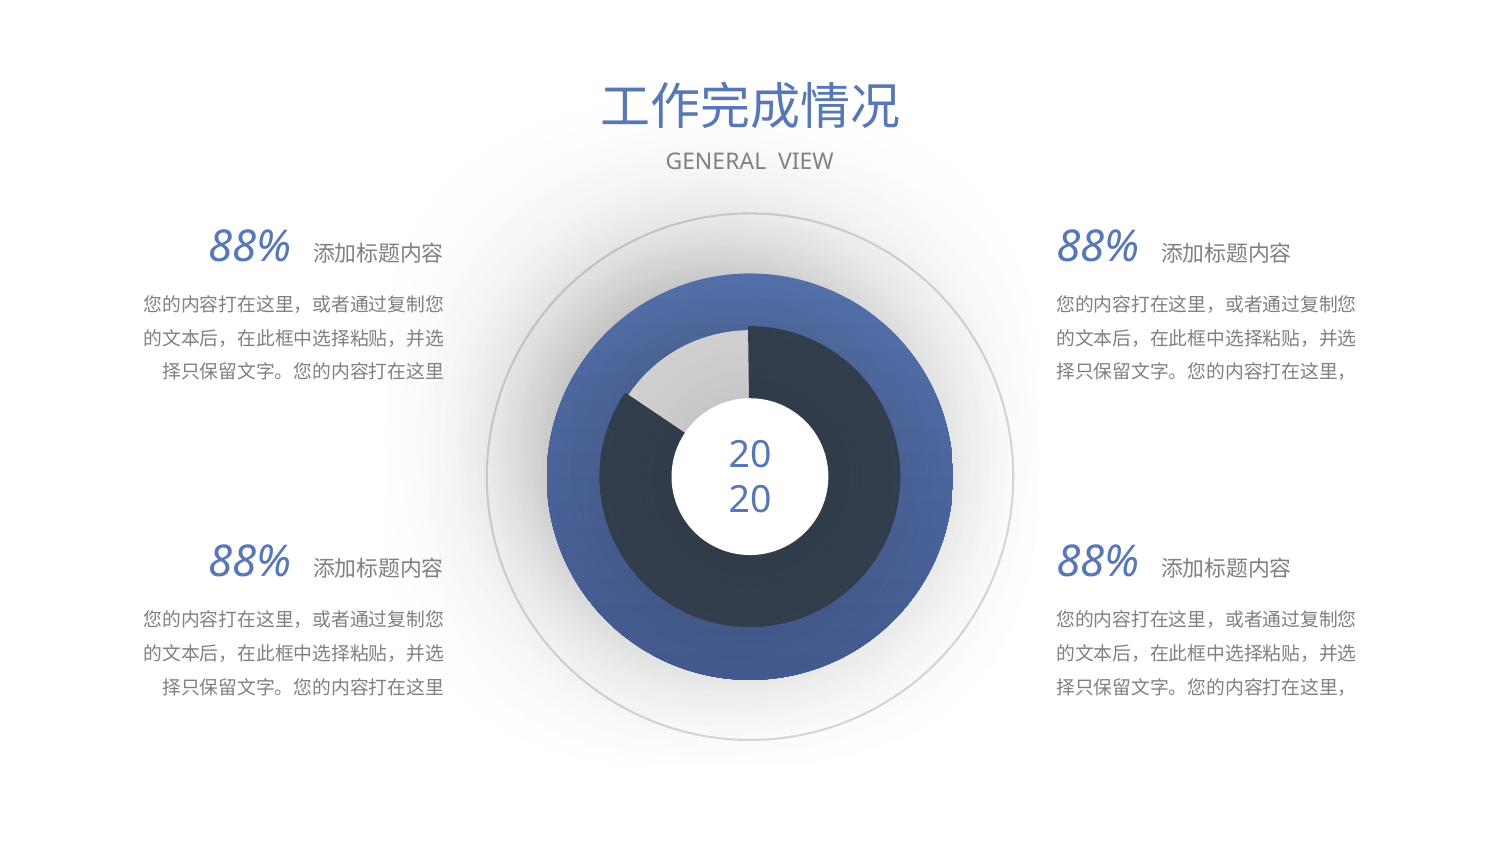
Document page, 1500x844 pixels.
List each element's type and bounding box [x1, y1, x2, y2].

text_box [112, 216, 459, 392]
text_box [486, 213, 1014, 740]
text_box [112, 531, 459, 707]
text_box [1041, 216, 1388, 392]
text_box [555, 66, 945, 183]
text_box [1041, 531, 1388, 707]
